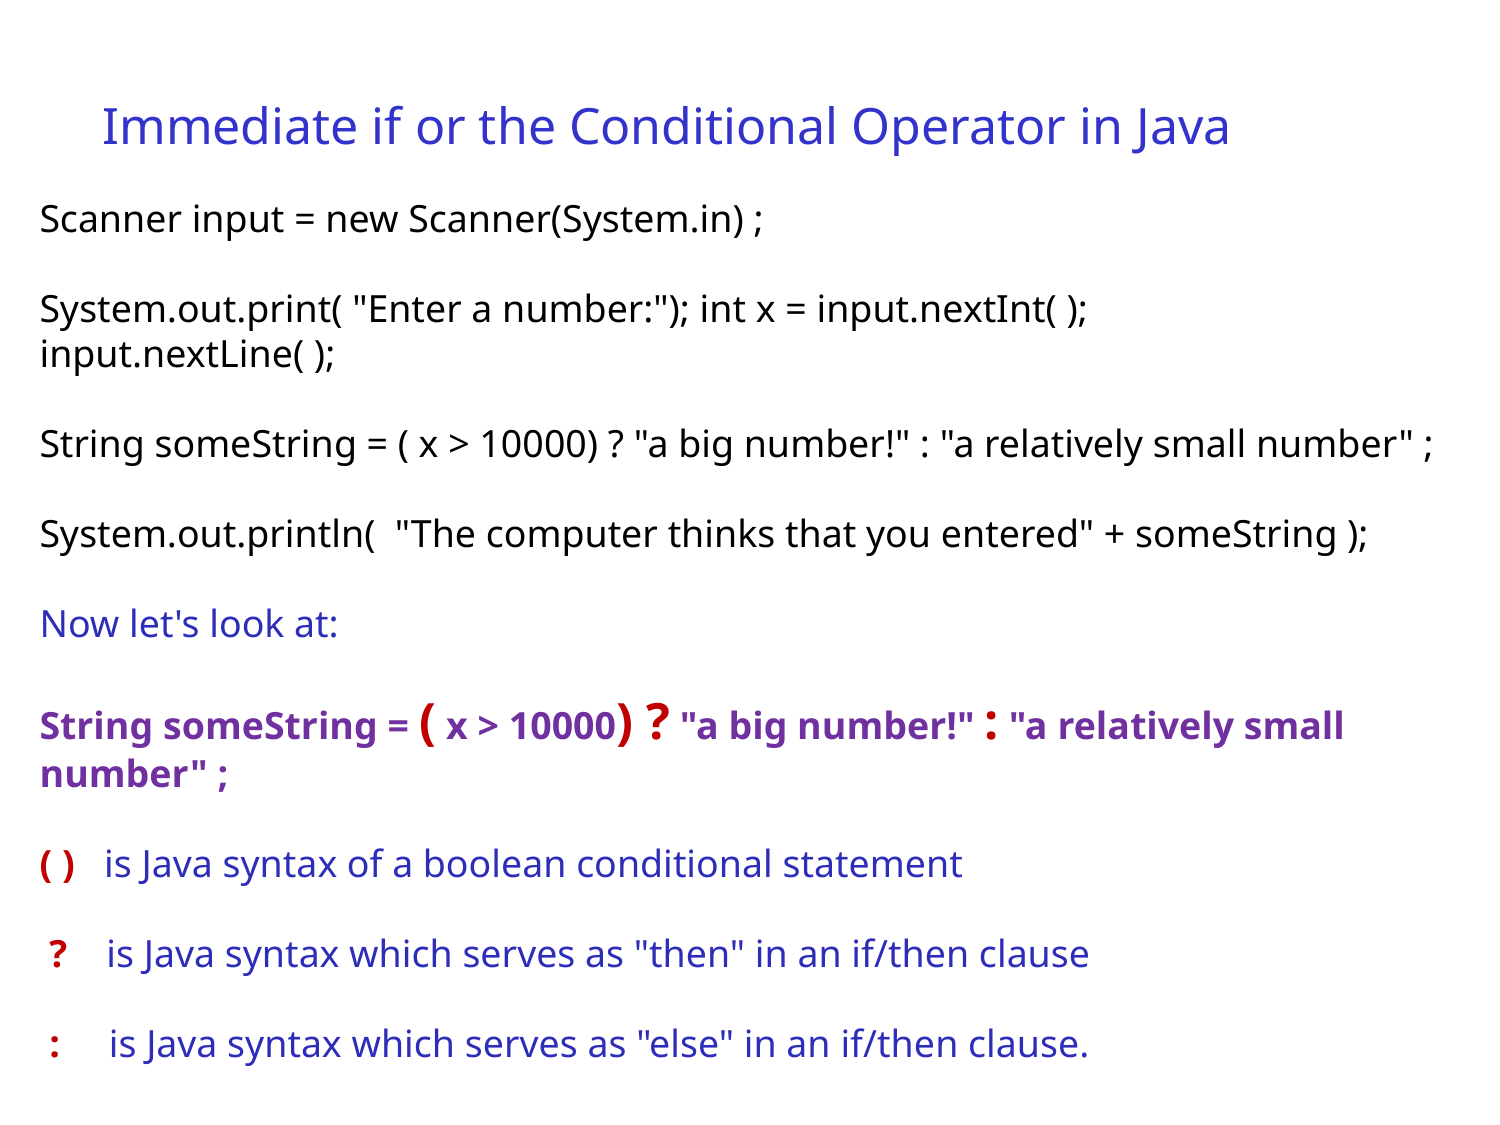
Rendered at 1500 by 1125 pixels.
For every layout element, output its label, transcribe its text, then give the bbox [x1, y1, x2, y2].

text_box Immediate if or the Conditional Operator in Java [87, 87, 1388, 163]
text_box Scanner input = new Scanner(System.in) ; System.out.print( "Enter a number:"); int x = input.nextInt( ); input.nextLine( ); String someString = ( x > 10000) ? "a big number!" : "a relatively small number" ; System.out.println( "The computer thinks that you entered" + someString ); Now let's look at: String someString = ( x > 10000) ? "a big number!" : "a relatively small number" ; ( ) is Java syntax of a boolean conditional statement ? is Java syntax which serves as "then" in an if/then clause : is Java syntax which serves as "else" in an if/then clause. [24, 187, 1500, 1073]
